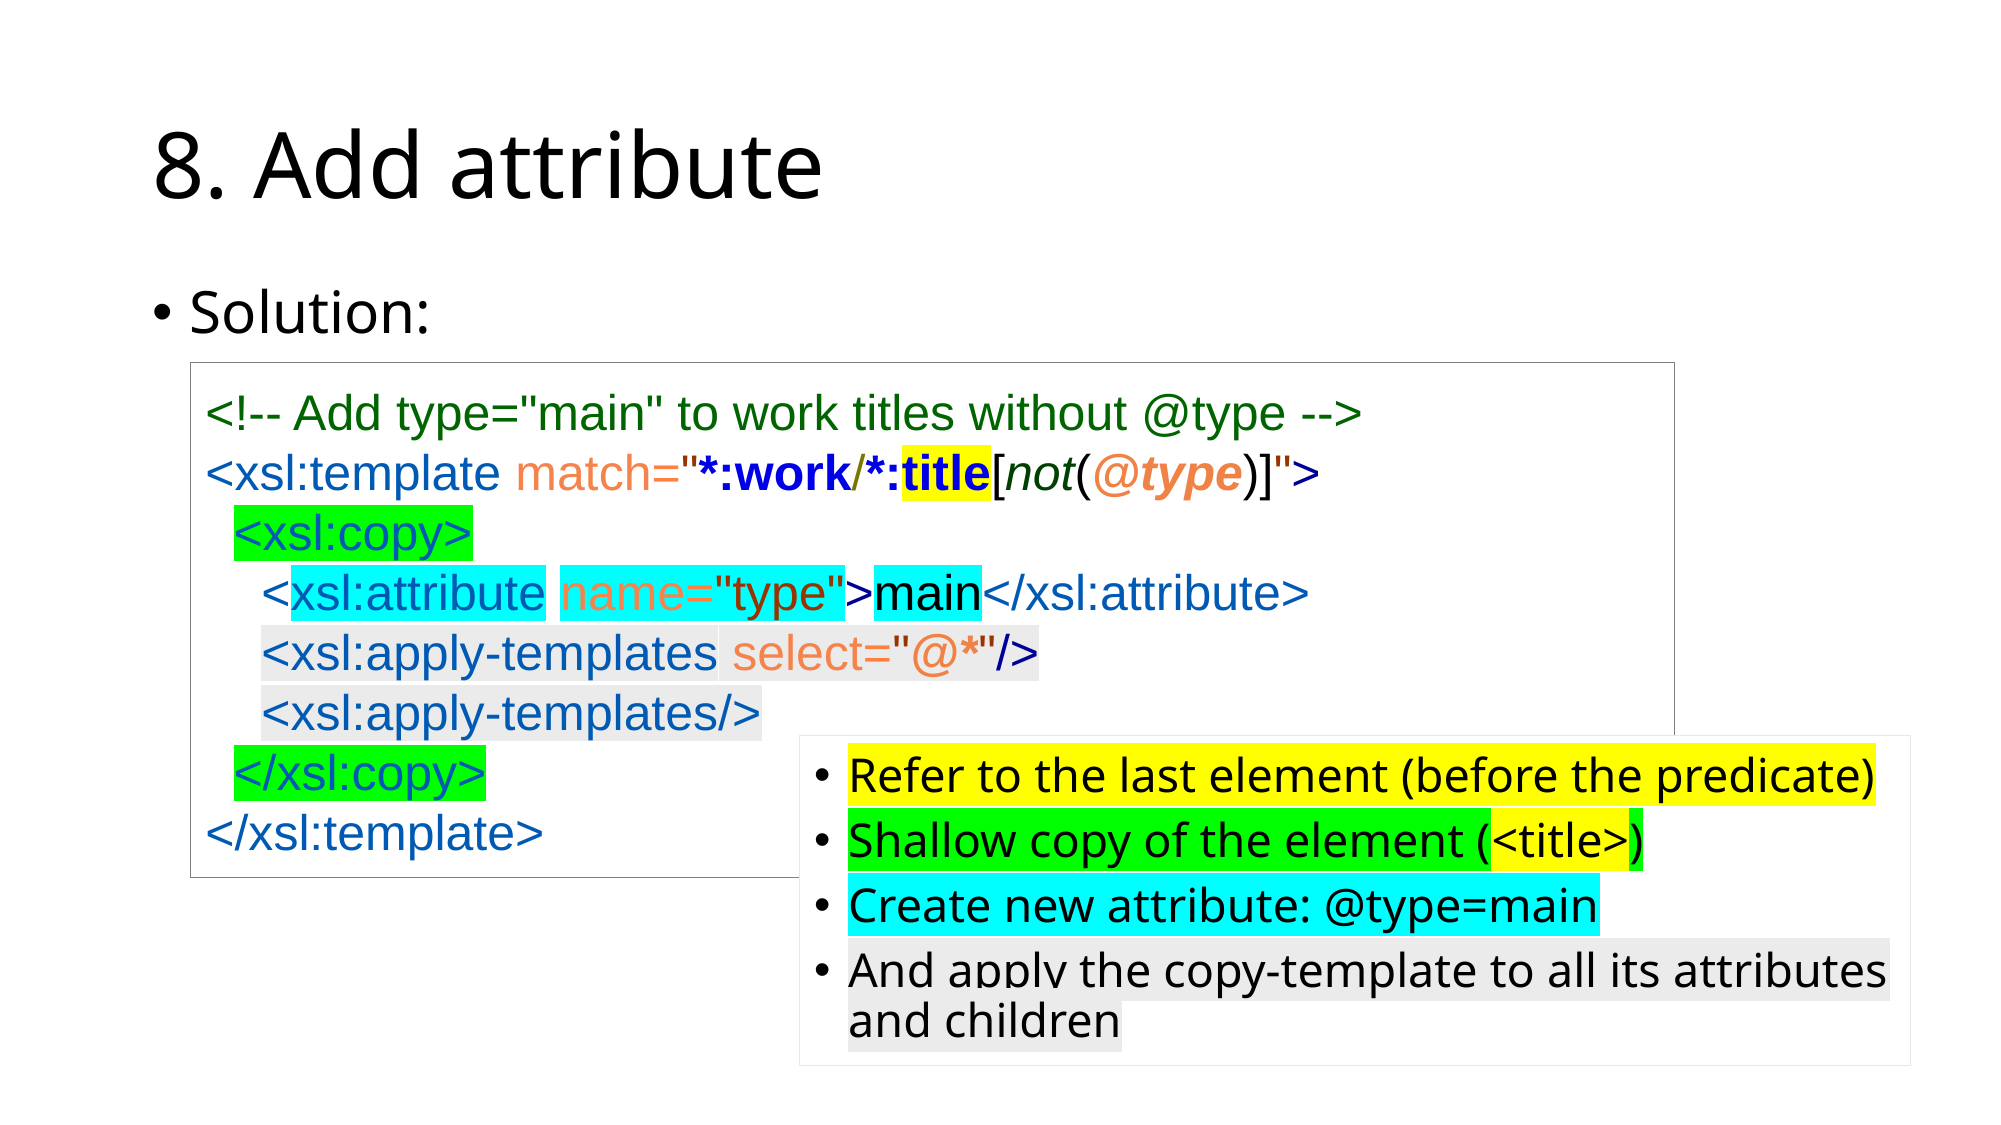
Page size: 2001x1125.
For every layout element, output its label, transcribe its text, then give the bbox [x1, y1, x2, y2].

text_box <!-- Add type="main" to work titles without @type --> <xsl:template match="*:work/*:title[not(@type)]"> <xsl:copy> <xsl:attribute name="type">main</xsl:attribute> <xsl:apply-templates select="@*"/> <xsl:apply-templates/> </xsl:copy> </xsl:template> [190, 362, 1675, 878]
title 8. Add attribute [137, 59, 1863, 278]
list Solution: [137, 275, 1677, 361]
text_box Refer to the last element (before the predicate) Shallow copy of the element (<title>) Create new attribute: @type=main And apply the copy-template to all its attributes and children [799, 735, 1911, 1066]
